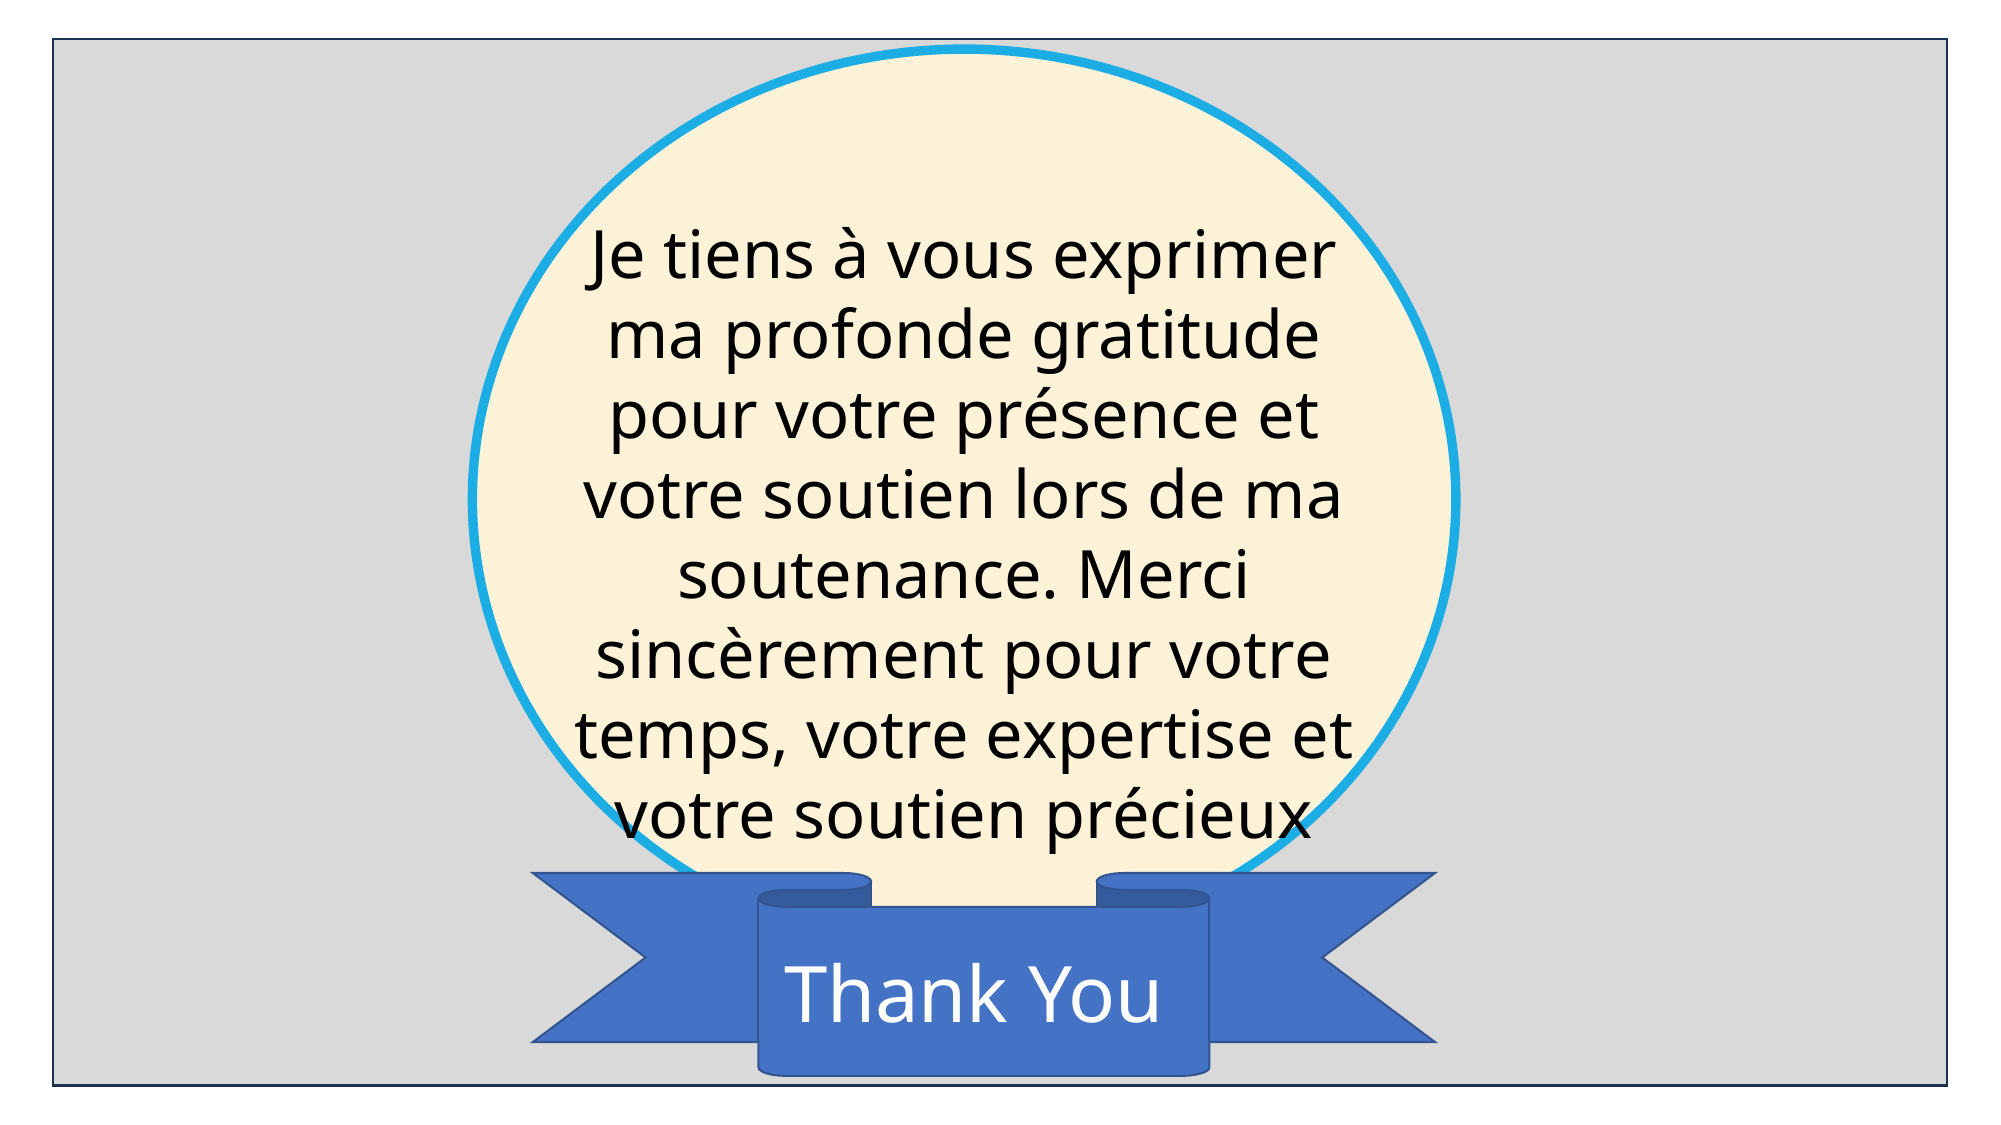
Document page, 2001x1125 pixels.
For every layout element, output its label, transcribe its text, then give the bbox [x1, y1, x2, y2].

text_box [52, 38, 1948, 1087]
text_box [472, 49, 1456, 1076]
slide_number 12 [1412, 1042, 1863, 1103]
